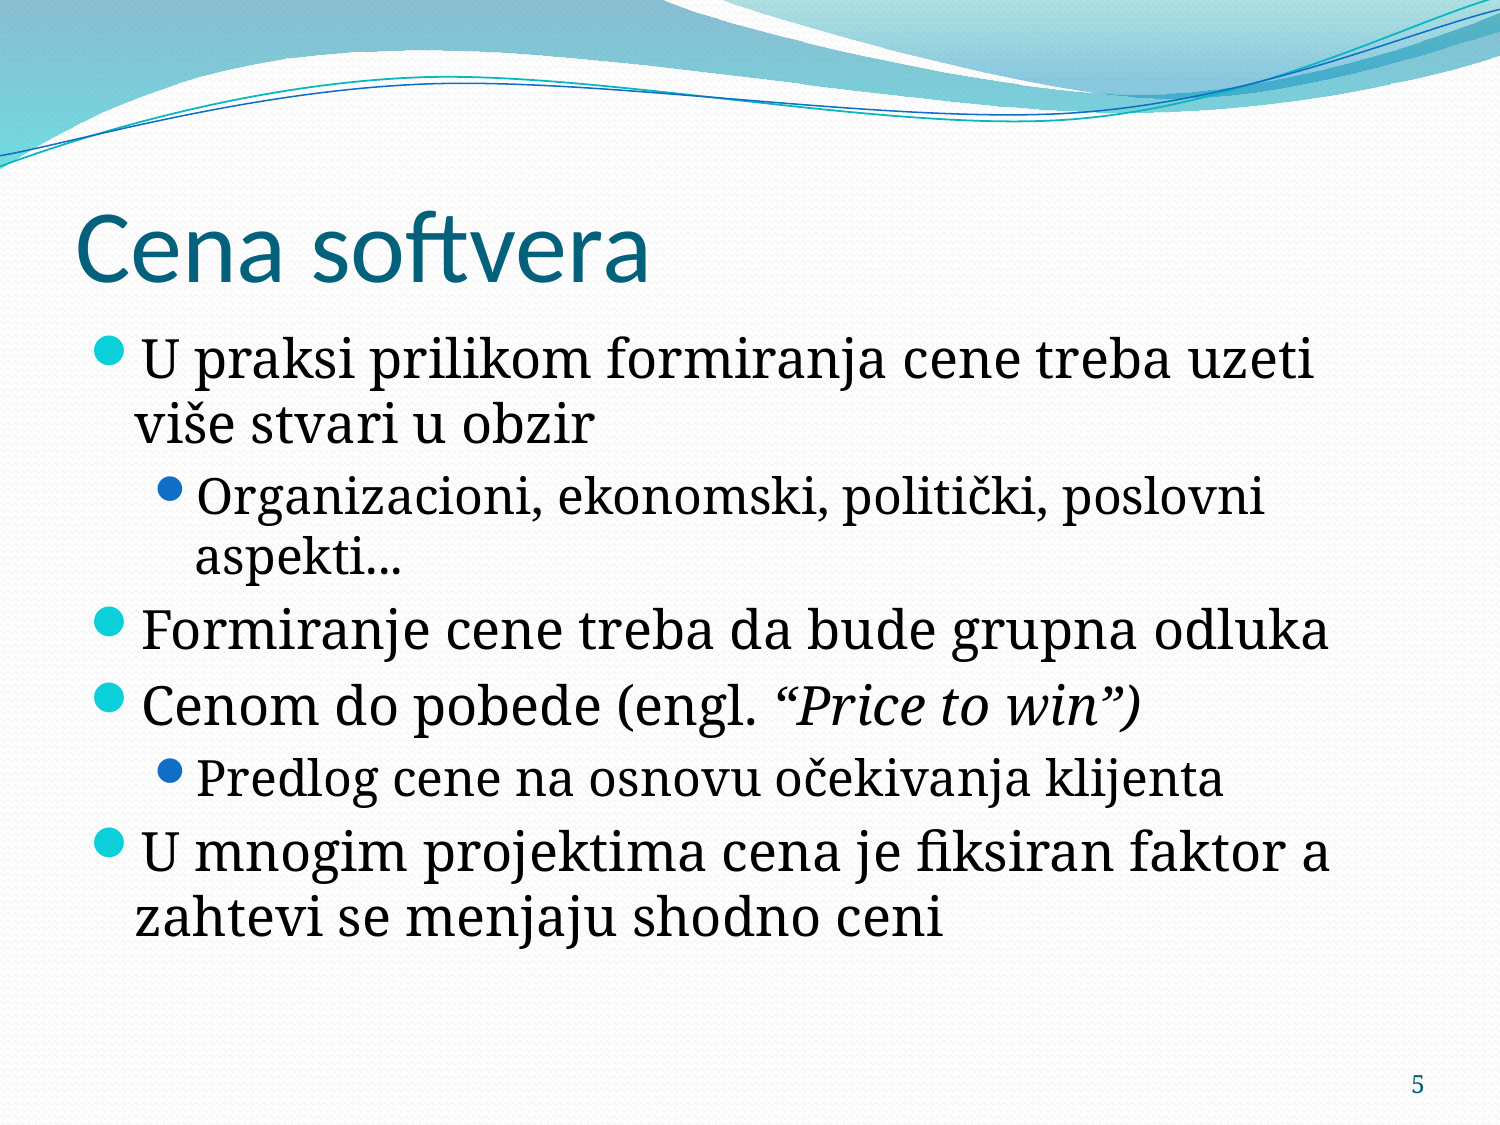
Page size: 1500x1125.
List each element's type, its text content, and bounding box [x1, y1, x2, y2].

slide_number 5 [1299, 1042, 1425, 1103]
list U praksi prilikom formiranja cene treba uzeti više stvari u obzir Organizacioni, ekonomski, politički, poslovni aspekti... Formiranje cene treba da bude grupna odluka Cenom do pobede (engl. “Price to win”) Predlog cene na osnovu očekivanja klijenta U mnogim projektima cena je fiksiran faktor a zahtevi se menjaju shodno ceni [75, 317, 1425, 1038]
title Cena softvera [75, 115, 1425, 303]
